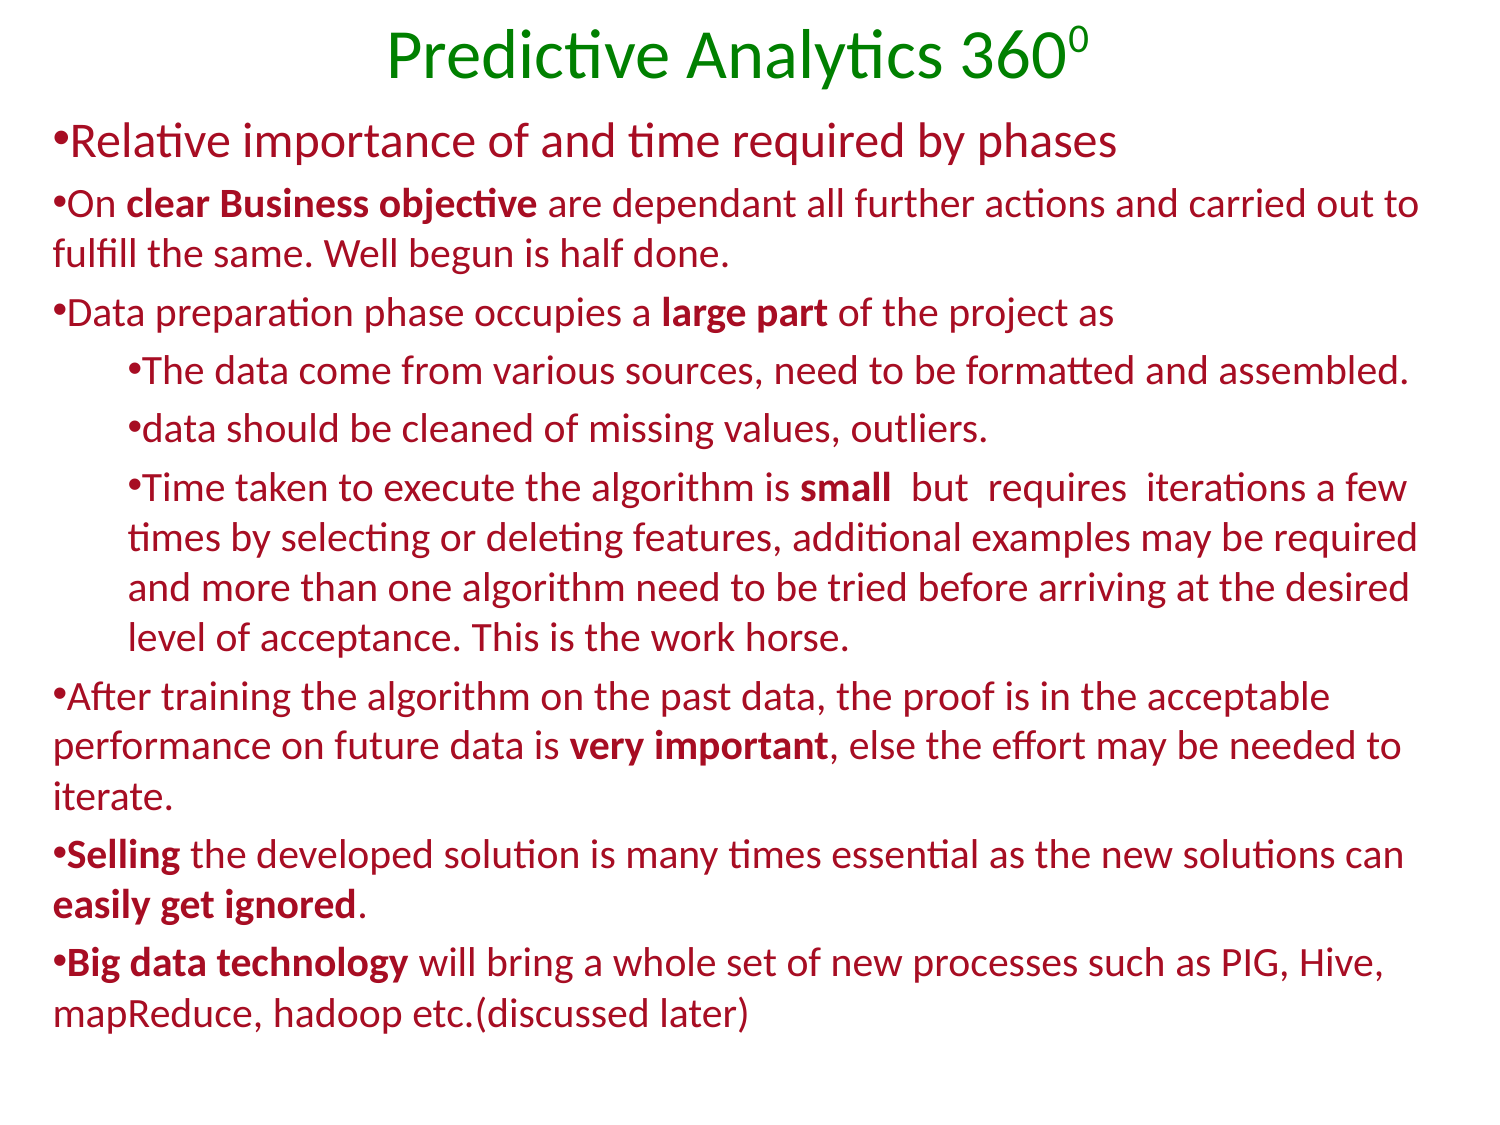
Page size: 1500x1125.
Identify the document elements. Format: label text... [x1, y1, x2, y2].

subtitle Relative importance of and time required by phases On clear Business objective are dependant all further actions and carried out to fulfill the same. Well begun is half done. Data preparation phase occupies a large part of the project as The data come from various sources, need to be formatted and assembled. data should be cleaned of missing values, outliers. Time taken to execute the algorithm is small but requires iterations a few times by selecting or deleting features, additional examples may be required and more than one algorithm need to be tried before arriving at the desired level of acceptance. This is the work horse. After training the algorithm on the past data, the proof is in the acceptable performance on future data is very important, else the effort may be needed to iterate. Selling the developed solution is many times essential as the new solutions can easily get ignored. Big data technology will bring a whole set of new processes such as PIG, Hive, mapReduce, hadoop etc.(discussed later) [37, 99, 1500, 1063]
title Predictive Analytics 3600 [99, 0, 1375, 99]
